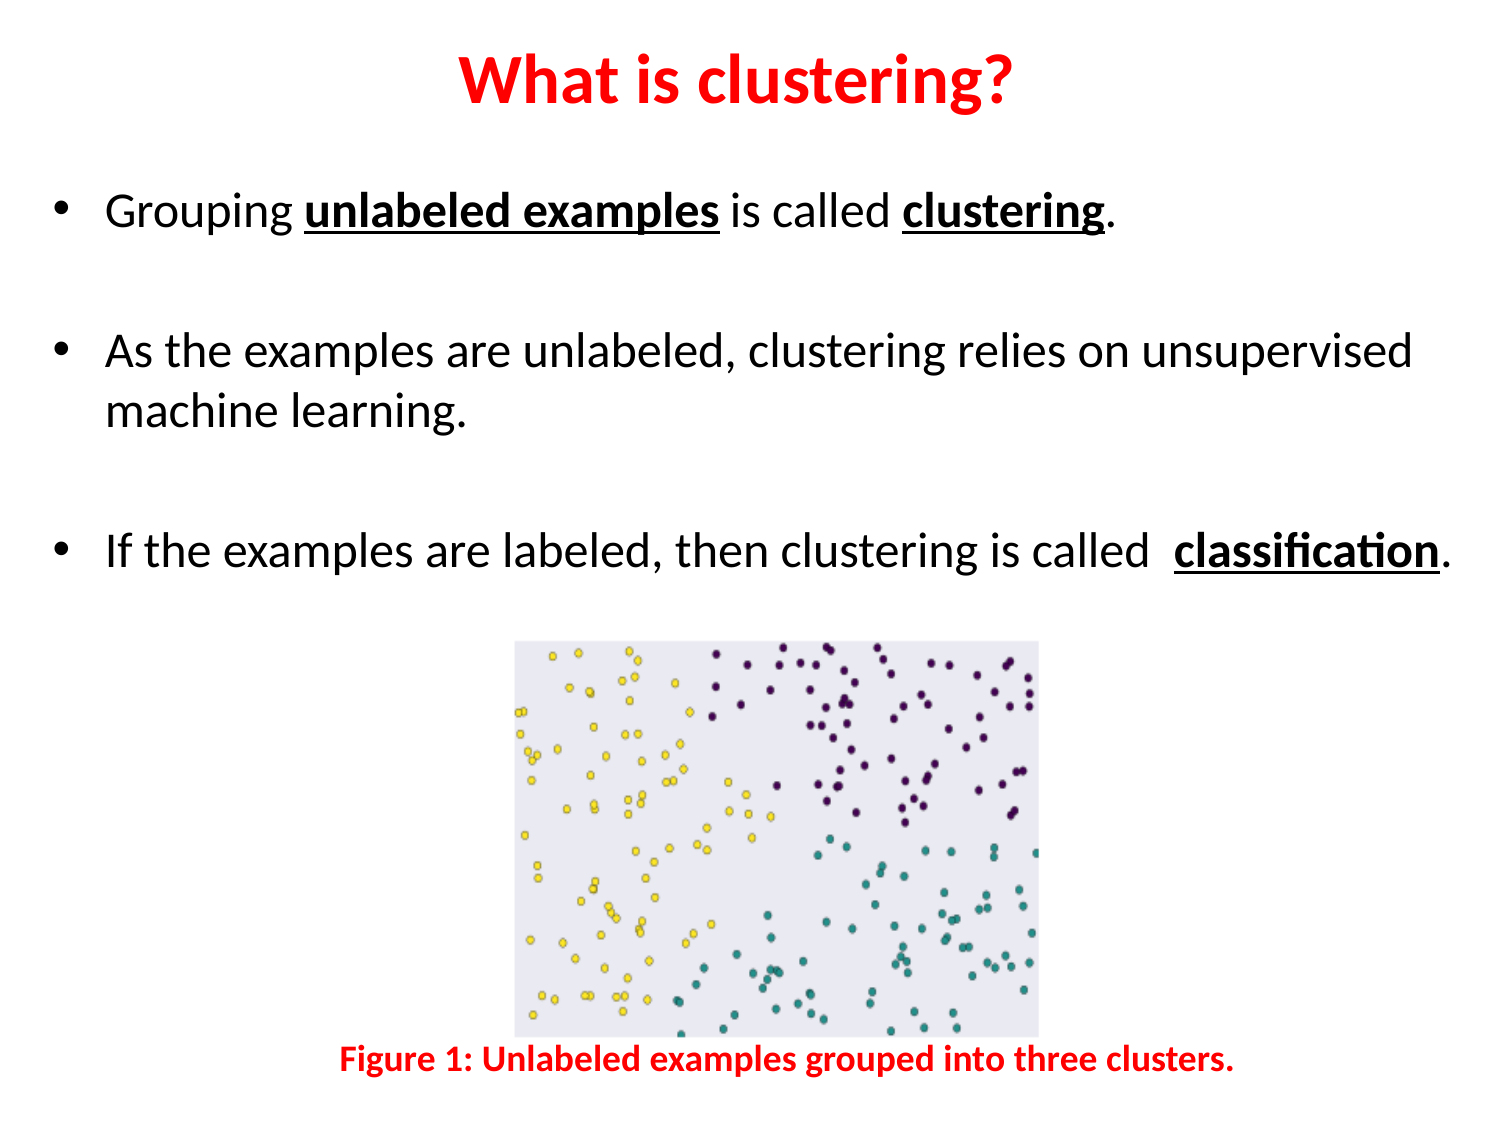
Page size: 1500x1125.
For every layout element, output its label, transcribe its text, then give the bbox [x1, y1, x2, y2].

picture [504, 629, 1051, 1051]
list Grouping unlabeled examples is called clustering. As the examples are unlabeled, clustering relies on unsupervised machine learning. If the examples are labeled, then clustering is called classification. [37, 99, 1500, 625]
text_box Figure 1: Unlabeled examples grouped into three clusters. [324, 1026, 1313, 1087]
title What is clustering? [62, 24, 1413, 99]
